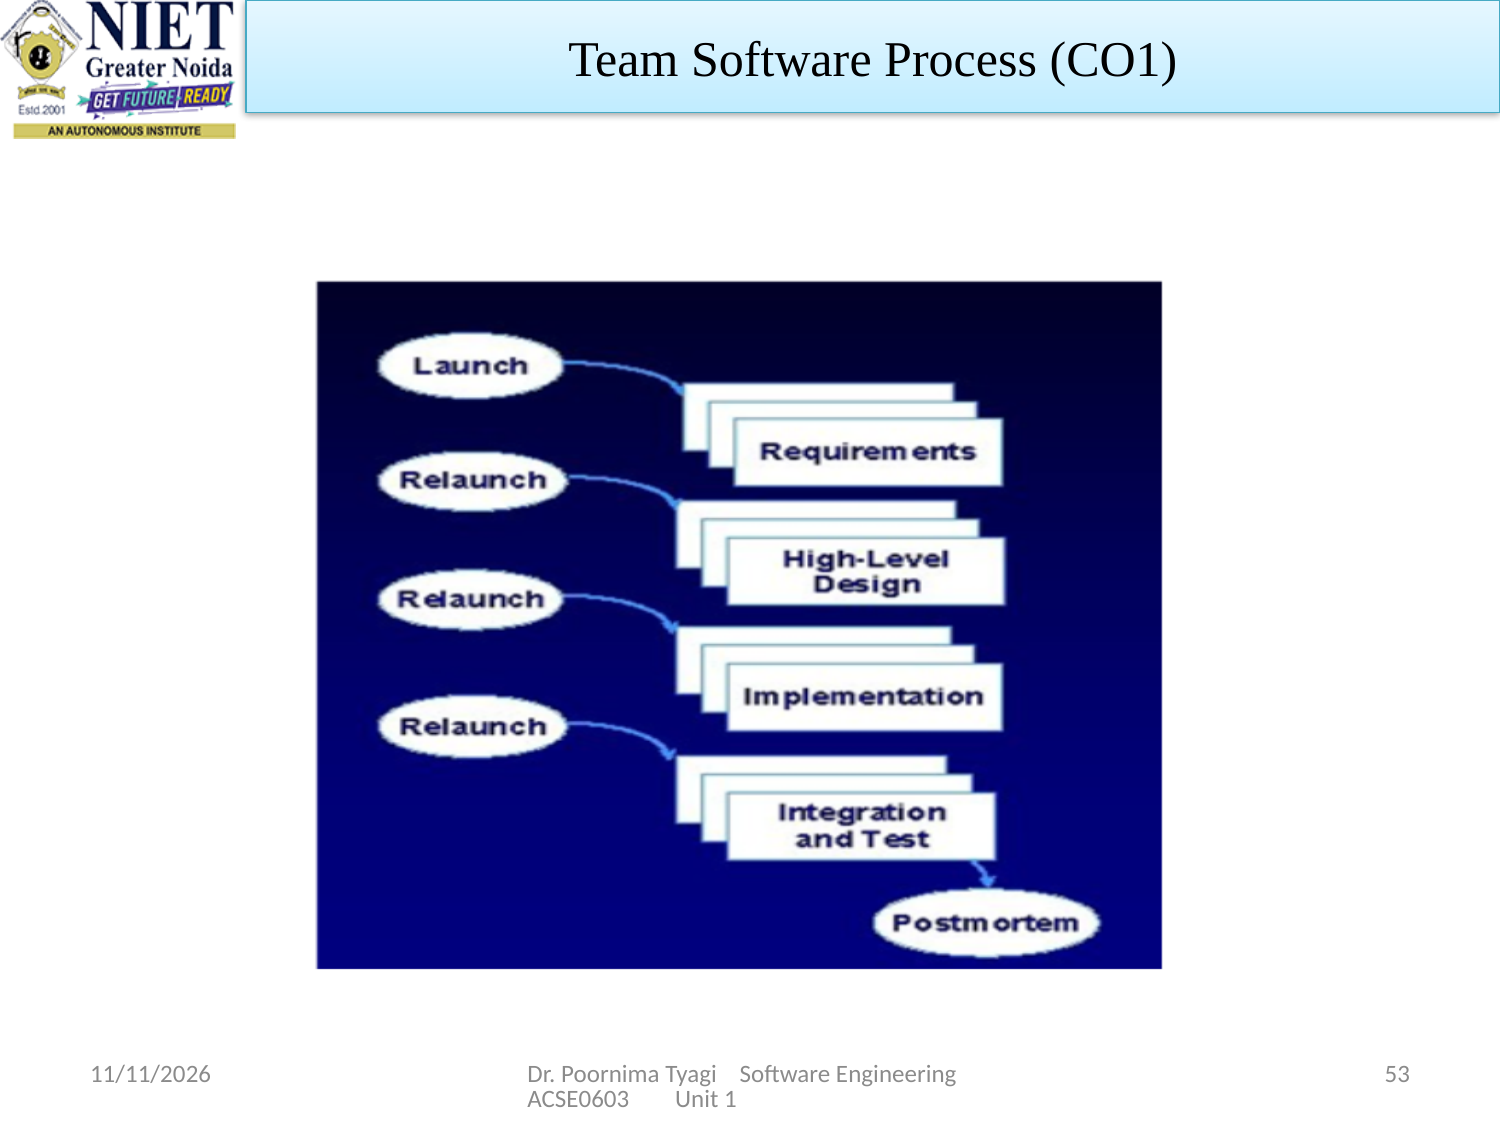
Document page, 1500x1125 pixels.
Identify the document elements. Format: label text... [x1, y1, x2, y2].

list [245, 262, 1290, 1006]
slide_number 53 [1074, 1042, 1425, 1103]
footer Dr. Poornima Tyagi Software Engineering ACSE0603 Unit 1 [512, 1042, 988, 1103]
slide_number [75, 1042, 425, 1103]
picture [0, 0, 236, 139]
text_box Team Software Process (CO1) [245, 0, 1500, 113]
